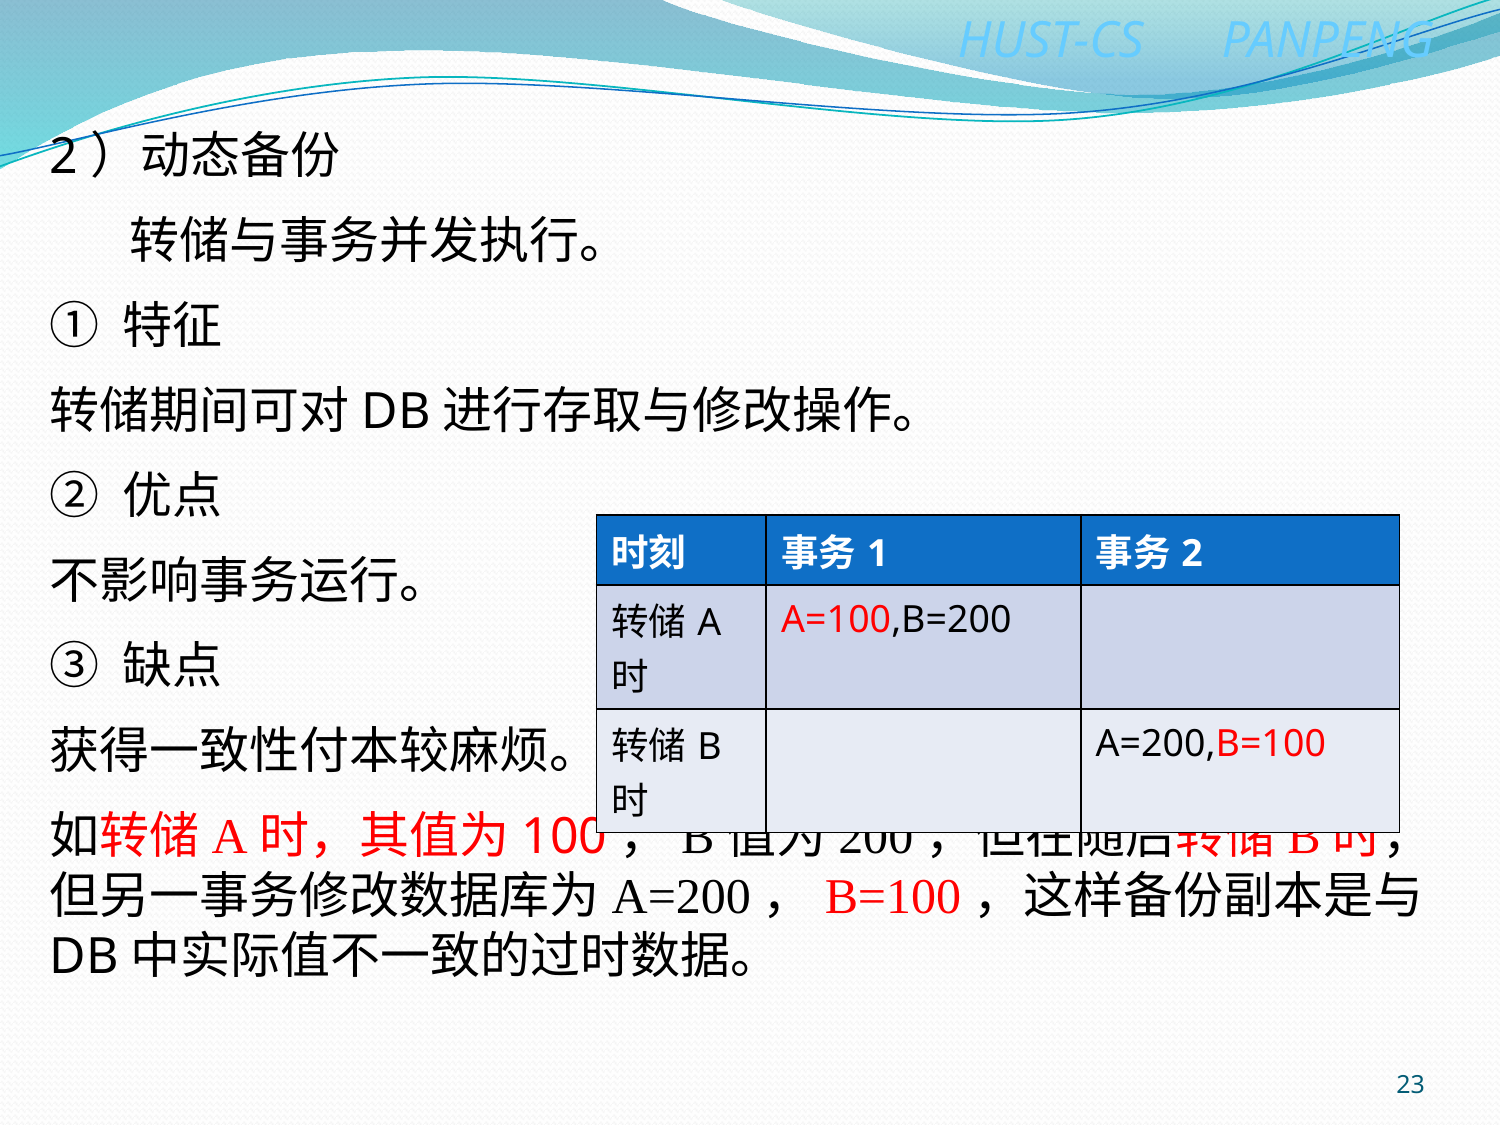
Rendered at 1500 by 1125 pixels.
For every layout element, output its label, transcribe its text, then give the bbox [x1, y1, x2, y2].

text_box 2）动态备份 转储与事务并发执行。 ① 特征 转储期间可对DB进行存取与修改操作。 ② 优点 不影响事务运行。 ③ 缺点 获得一致性付本较麻烦。 如转储A时，其值为100，B值为200，但在随后转储B时，但另一事务修改数据库为A=200，B=100，这样备份副本是与DB中实际值不一致的过时数据。 [34, 116, 1463, 991]
table_cell A=200,B=100 [1082, 710, 1399, 832]
table_header 事务1 [767, 516, 1080, 584]
table_cell [1082, 586, 1399, 708]
table_header 事务2 [1082, 516, 1399, 584]
table_cell A=100,B=200 [767, 586, 1080, 708]
table_header 时刻 [597, 516, 765, 584]
table_cell 转储A时 [597, 586, 765, 708]
slide_number 23 [1299, 1042, 1425, 1103]
table_cell 转储B时 [597, 710, 765, 832]
table_cell [767, 710, 1080, 832]
